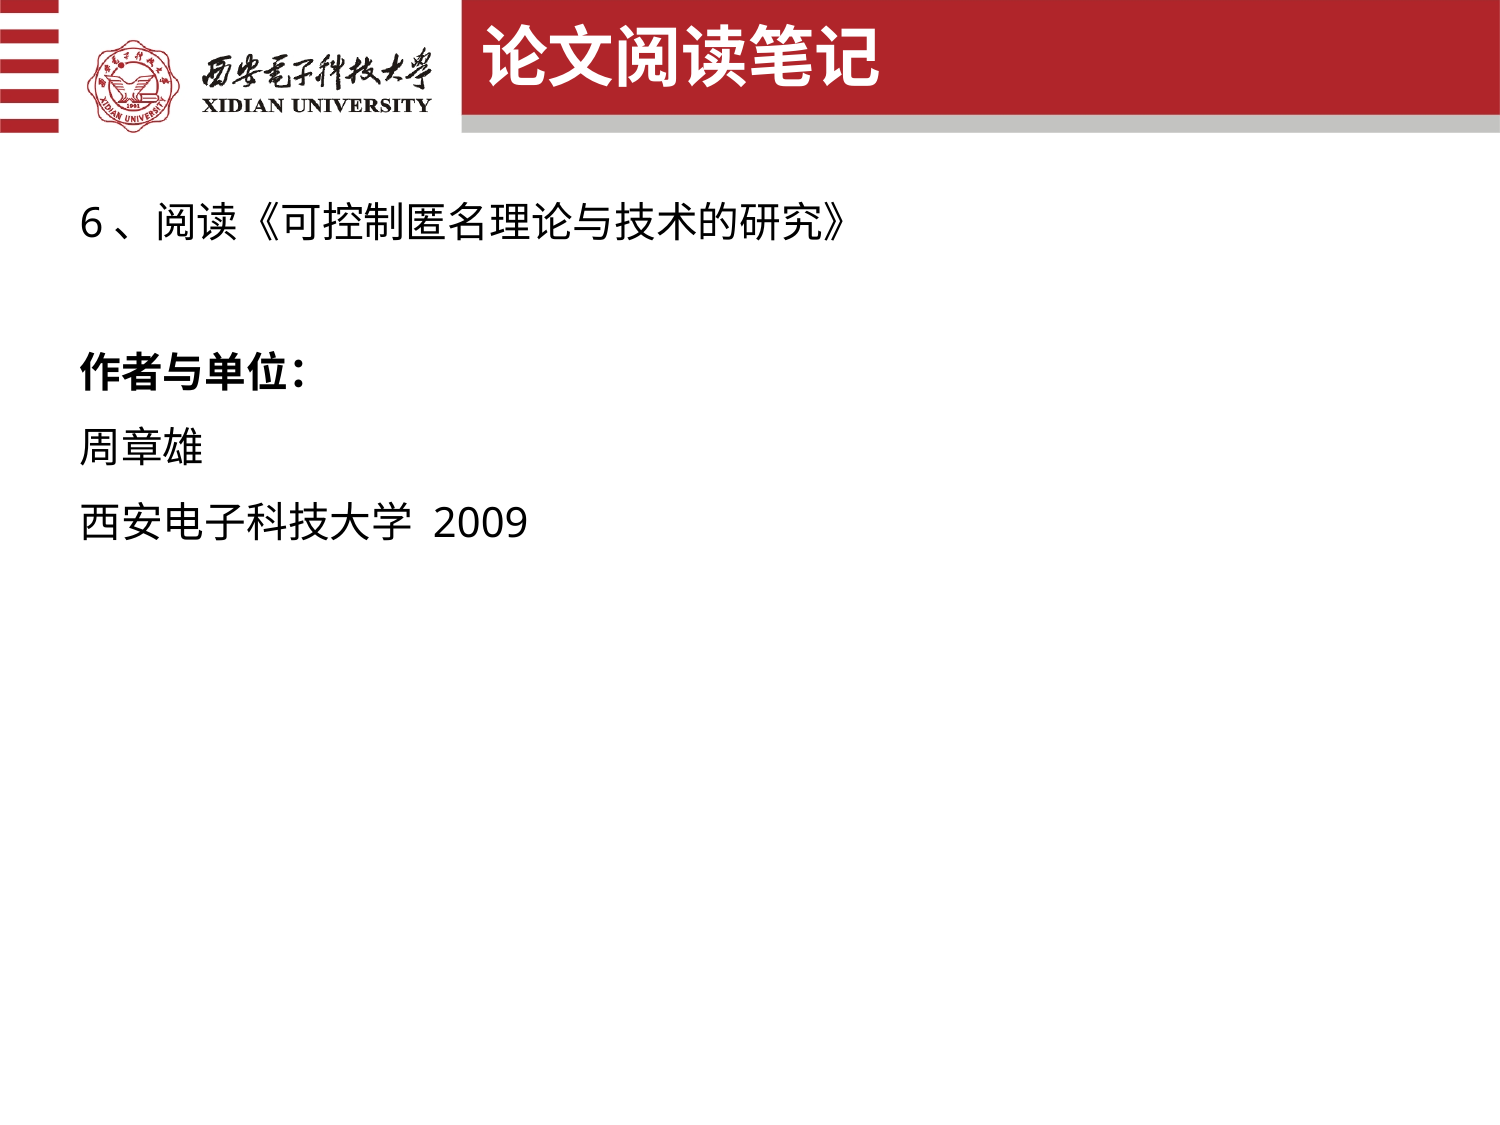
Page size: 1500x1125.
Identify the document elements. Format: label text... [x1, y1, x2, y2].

picture [0, 0, 1500, 1125]
text_box 6、阅读《可控制匿名理论与技术的研究》 作者与单位： 周章雄 西安电子科技大学 2009 [64, 163, 1459, 628]
text_box 论文阅读笔记 [466, 7, 1105, 102]
